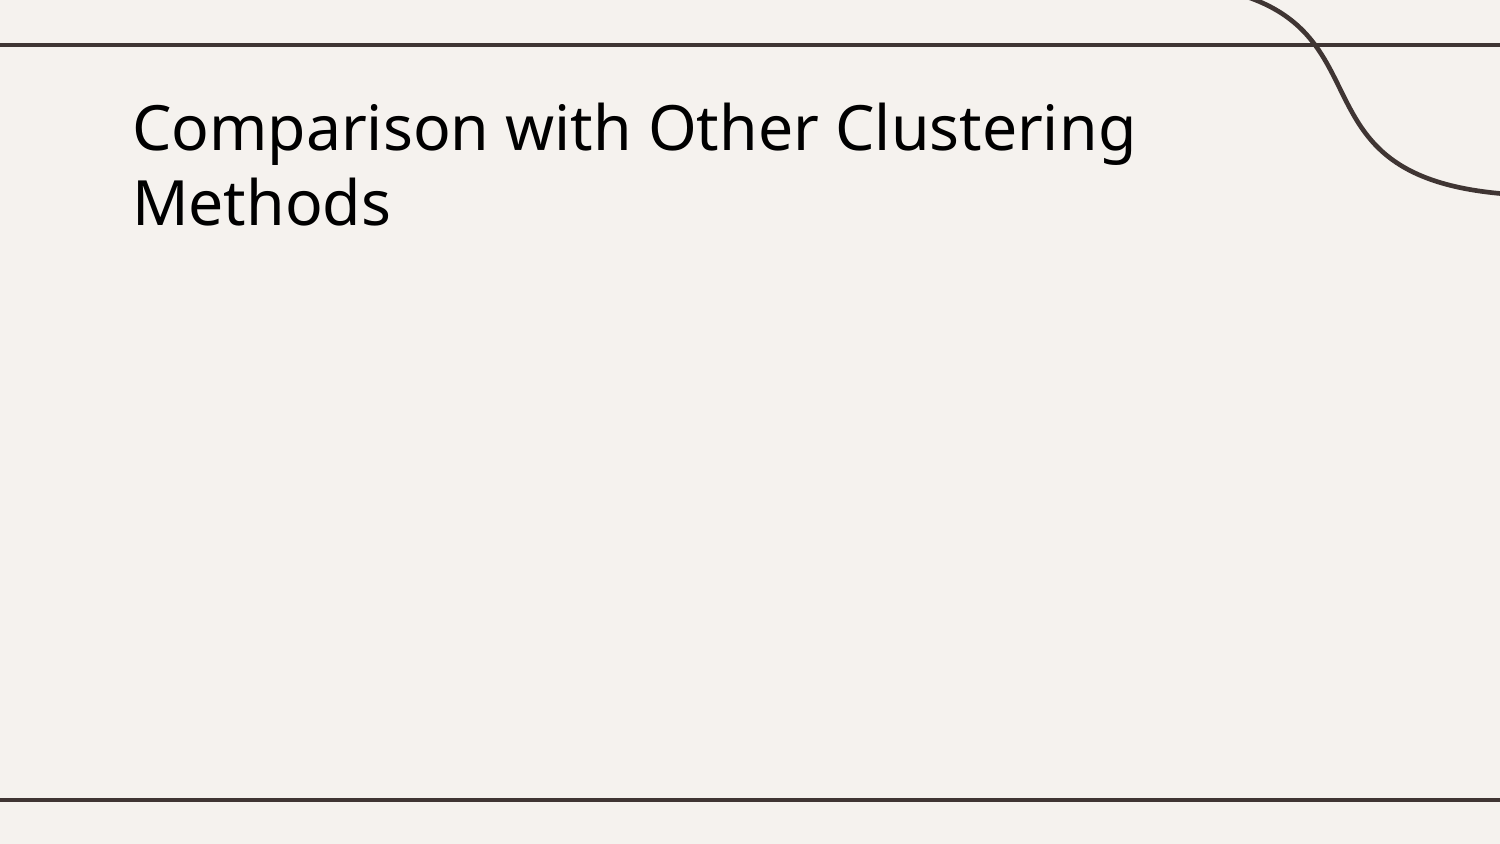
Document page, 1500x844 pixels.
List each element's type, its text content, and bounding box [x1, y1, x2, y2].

title Comparison with Other Clustering Methods [116, 72, 1362, 209]
